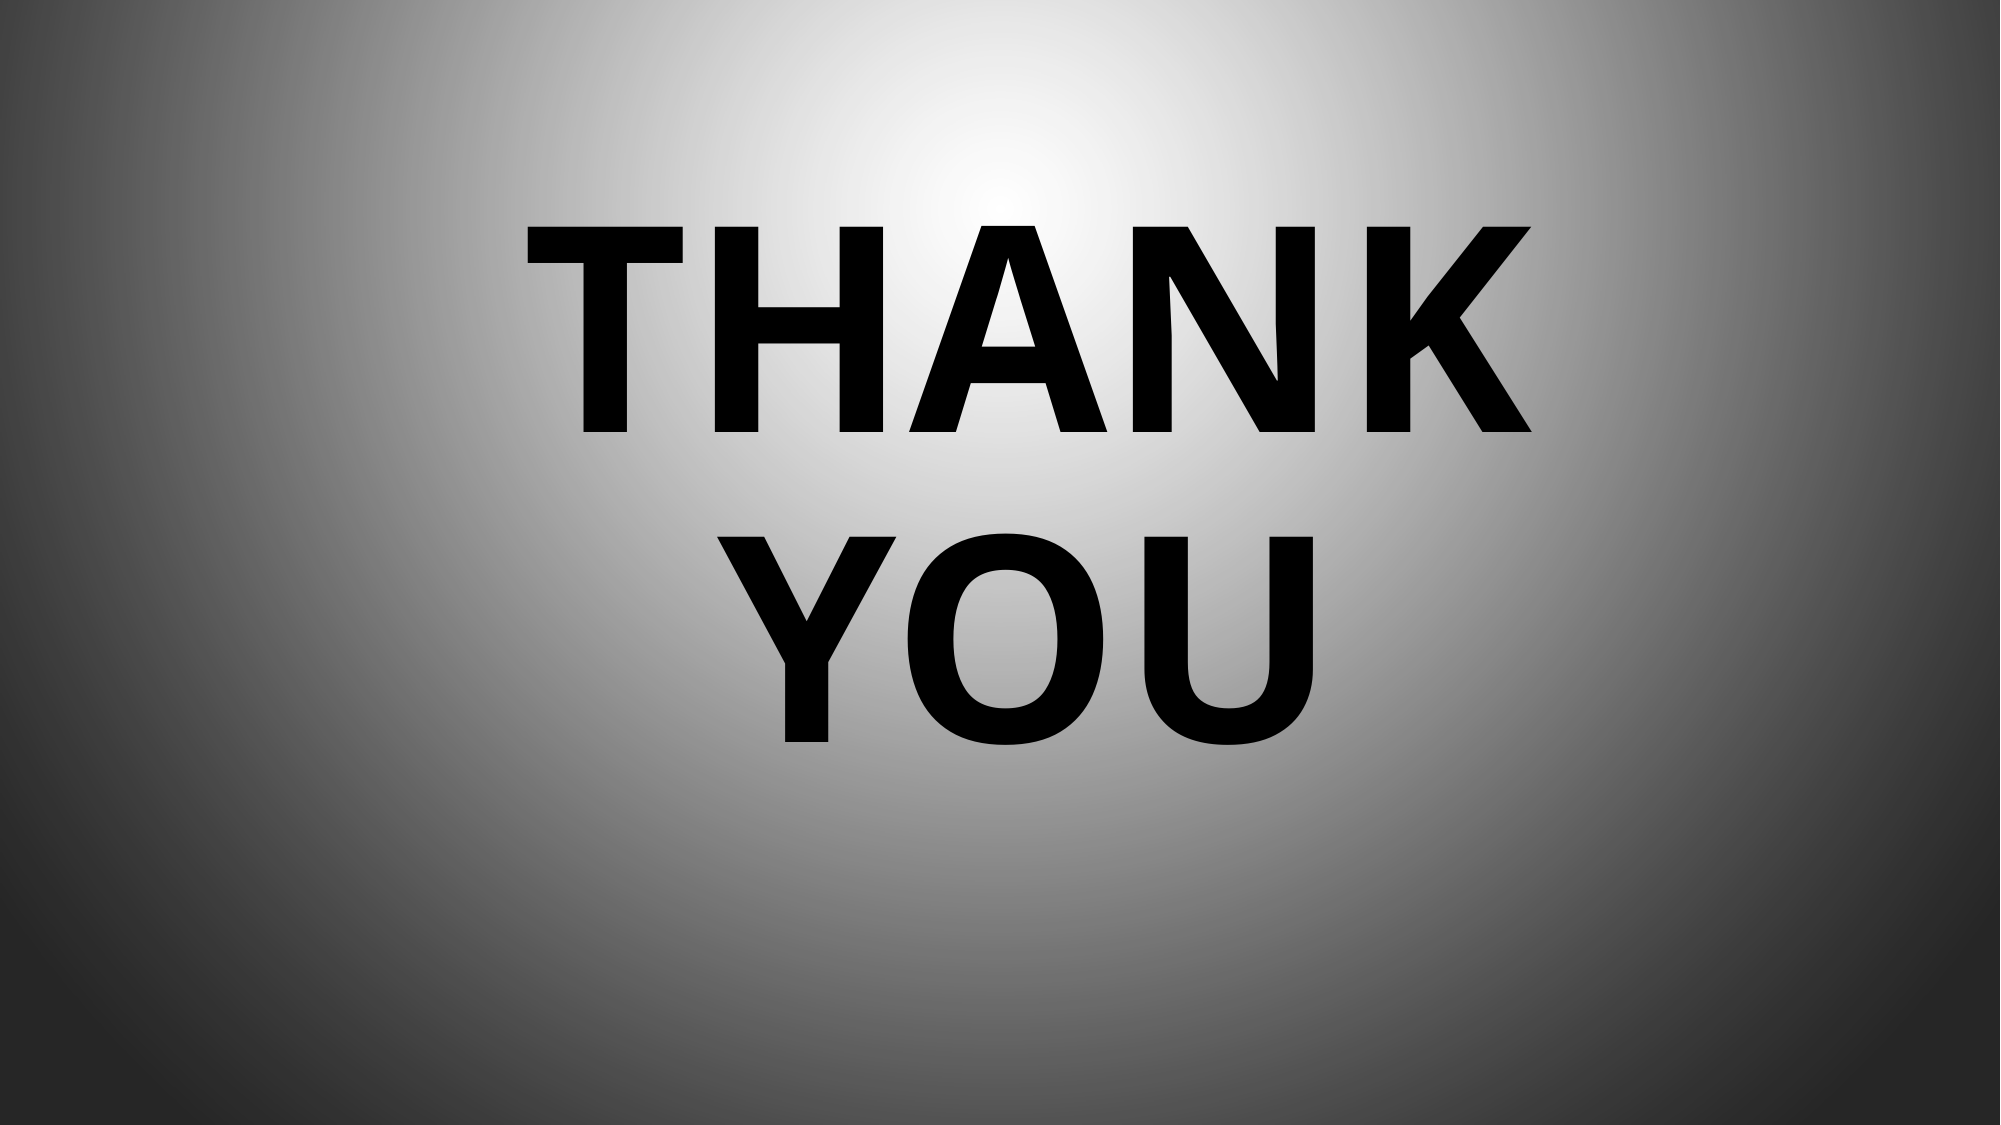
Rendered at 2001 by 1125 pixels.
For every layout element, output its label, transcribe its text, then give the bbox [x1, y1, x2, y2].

title Thank you [177, 473, 1878, 736]
picture [0, 0, 2000, 1125]
